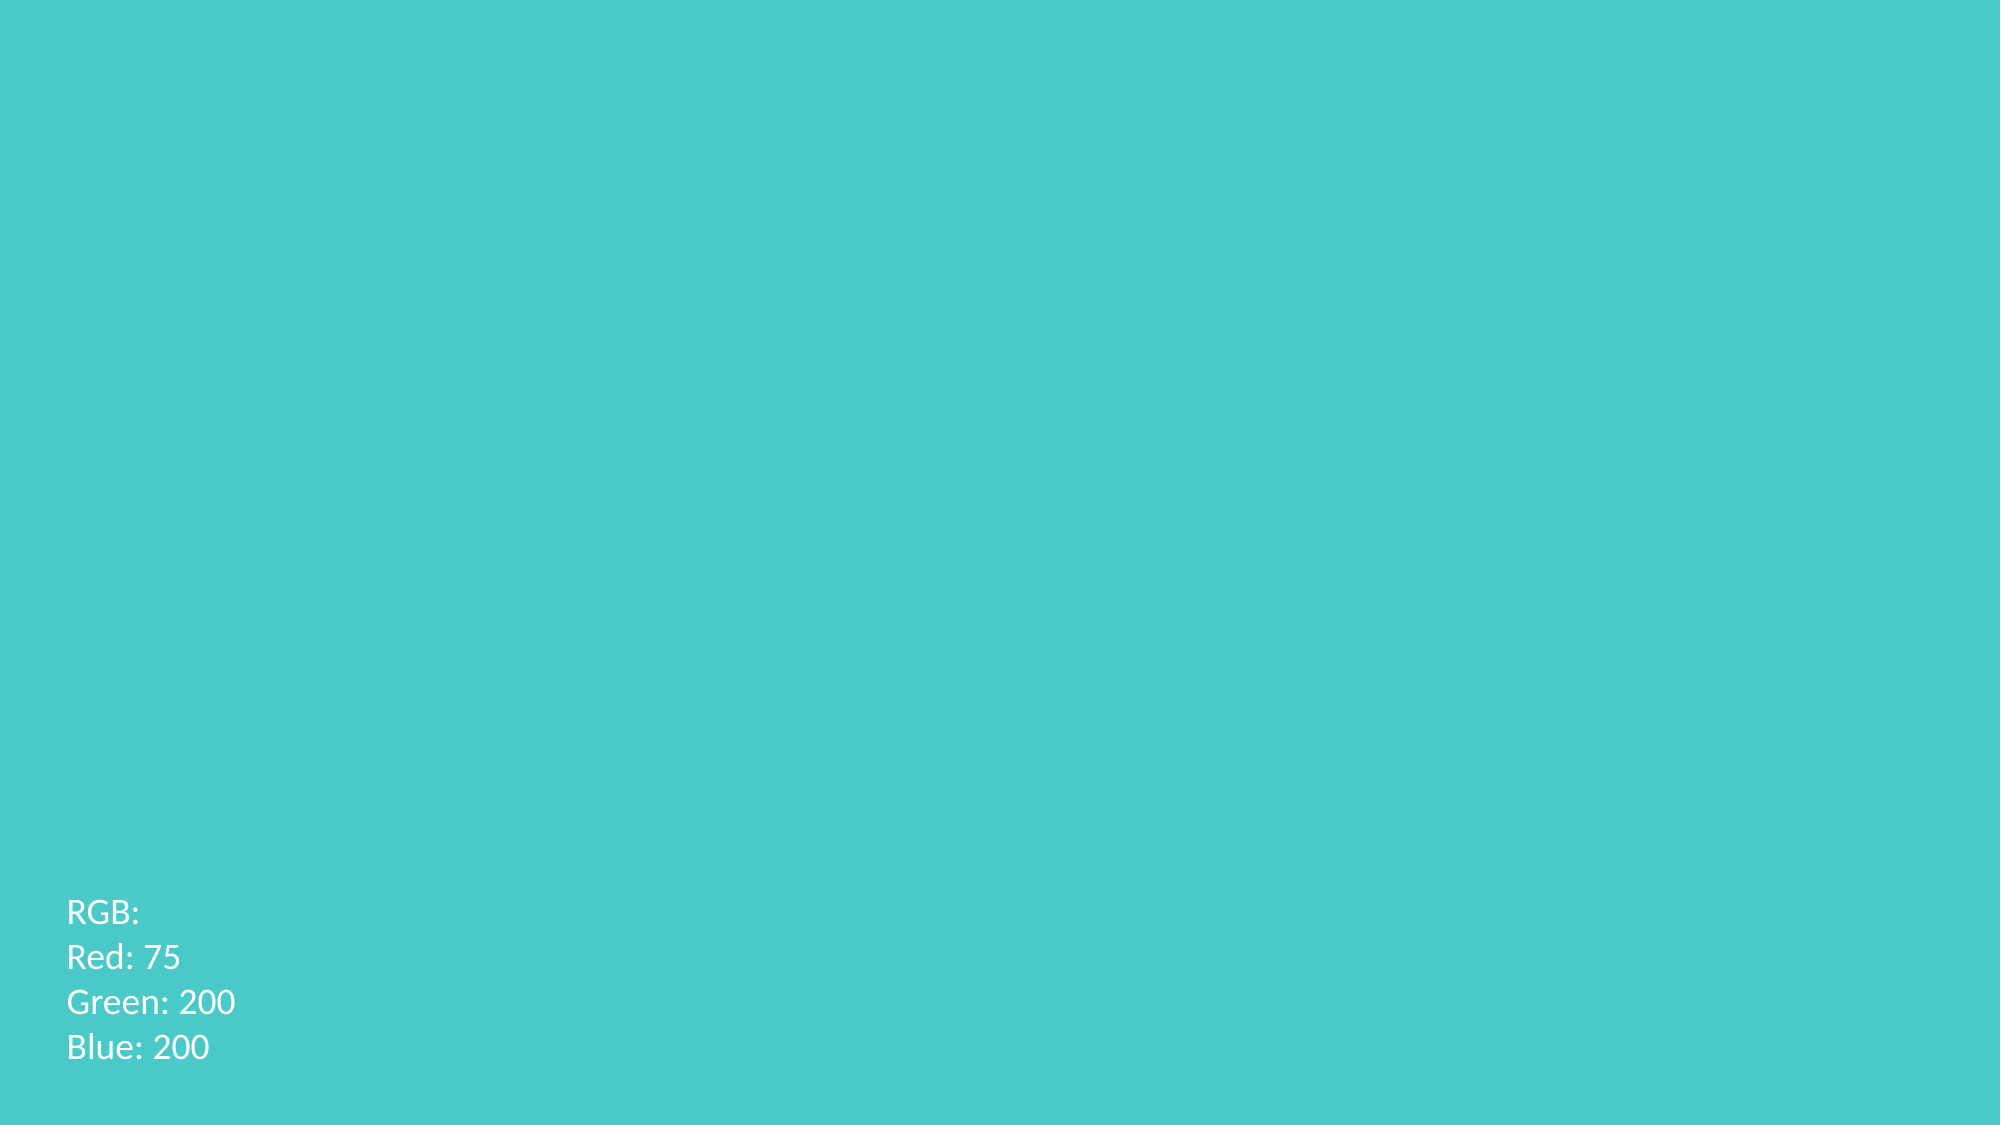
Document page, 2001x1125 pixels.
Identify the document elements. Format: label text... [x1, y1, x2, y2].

text_box RGB: Red: 75 Green: 200 Blue: 200 [51, 879, 251, 1075]
